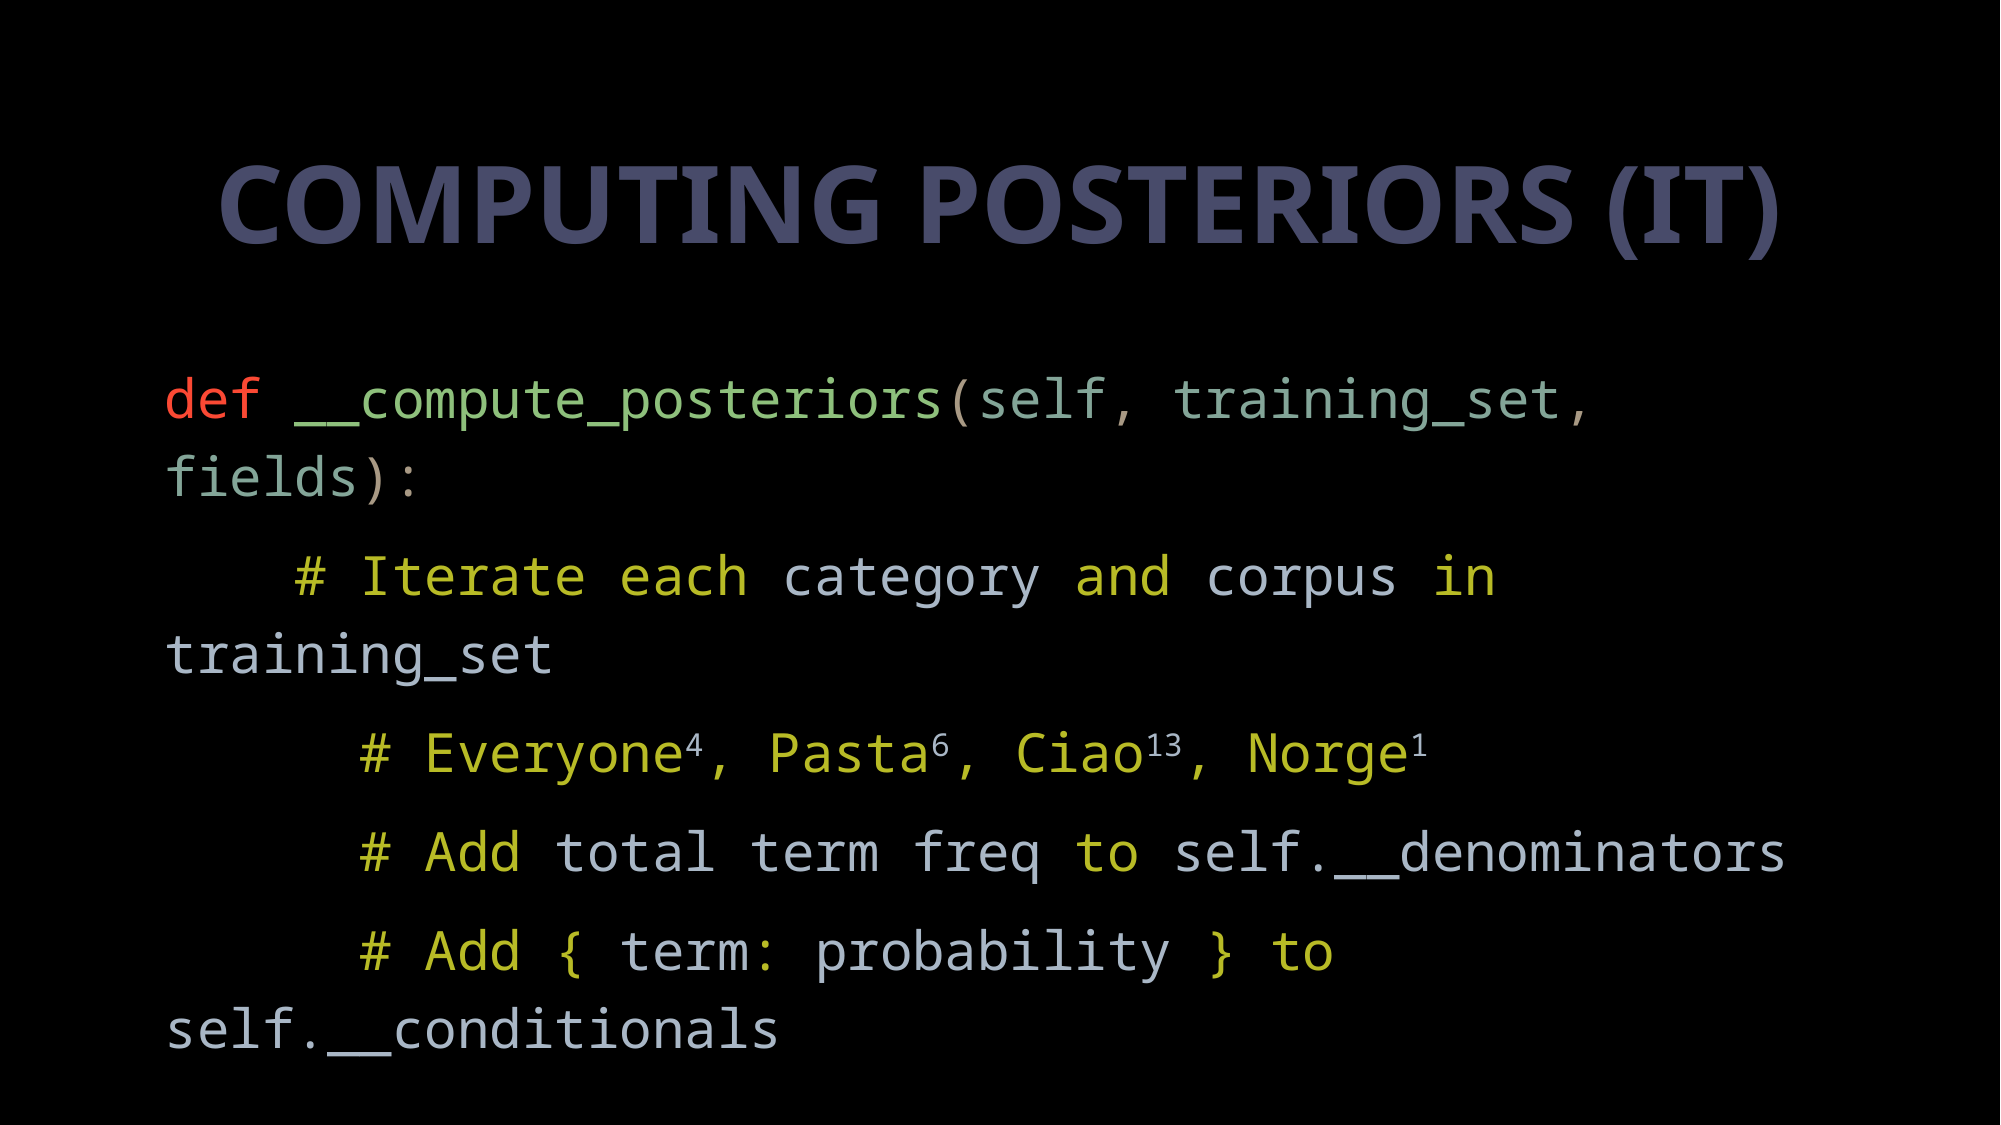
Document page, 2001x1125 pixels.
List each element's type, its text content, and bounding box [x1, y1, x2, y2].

title Computing posteriors (it) [149, 99, 1849, 318]
list def __compute_posteriors(self, training_set, fields): # Iterate each category and corpus in training_set # Everyone4, Pasta6, Ciao13, Norge1 # Add total term freq to self.__denominators # Add { term: probability } to self.__conditionals [149, 343, 1849, 1125]
